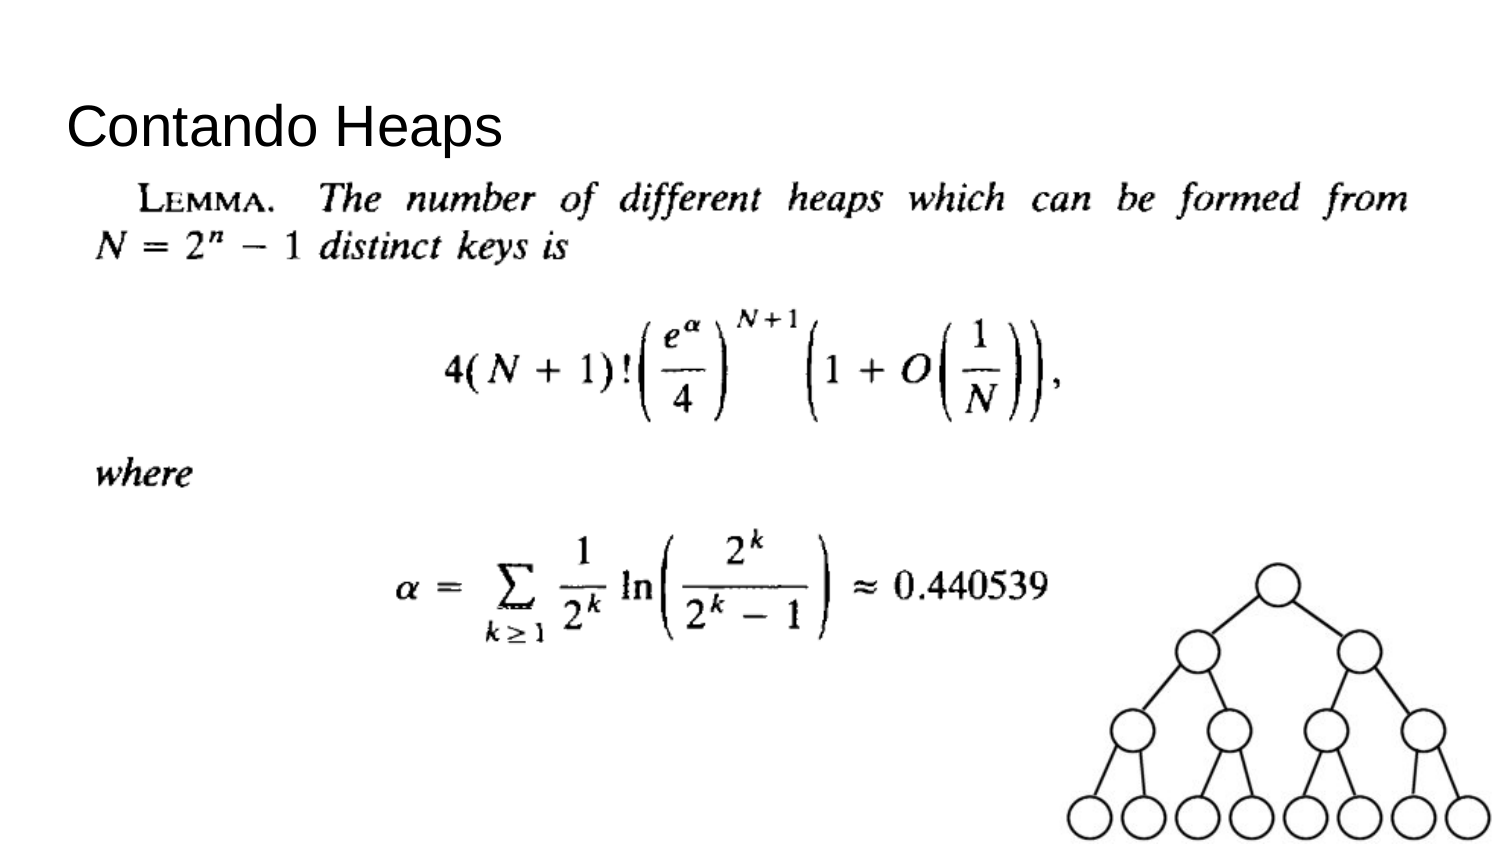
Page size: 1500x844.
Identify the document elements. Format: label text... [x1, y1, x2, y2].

picture [24, 162, 1500, 844]
title Contando Heaps [51, 72, 1449, 161]
